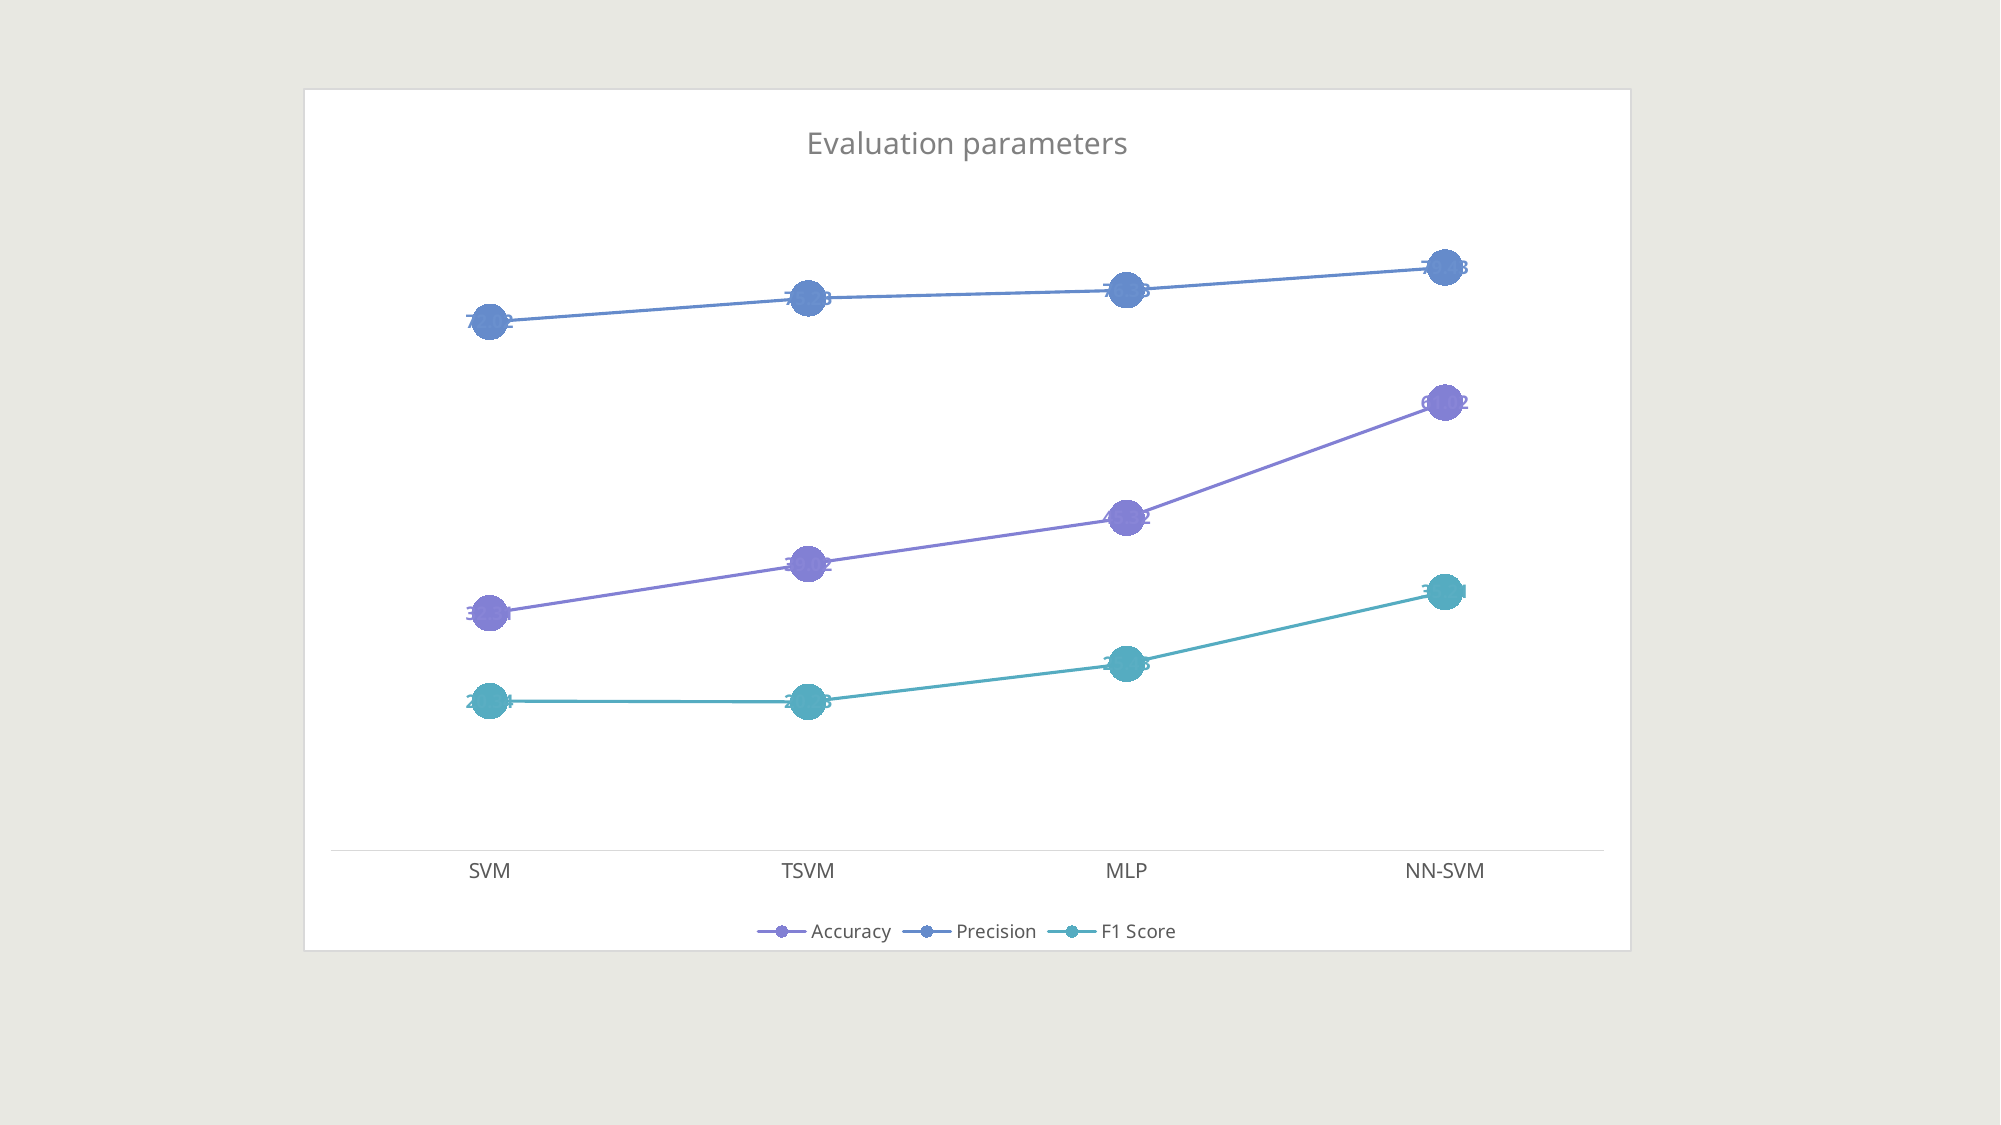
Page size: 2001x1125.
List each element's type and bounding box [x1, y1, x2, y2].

chart [303, 88, 1632, 952]
